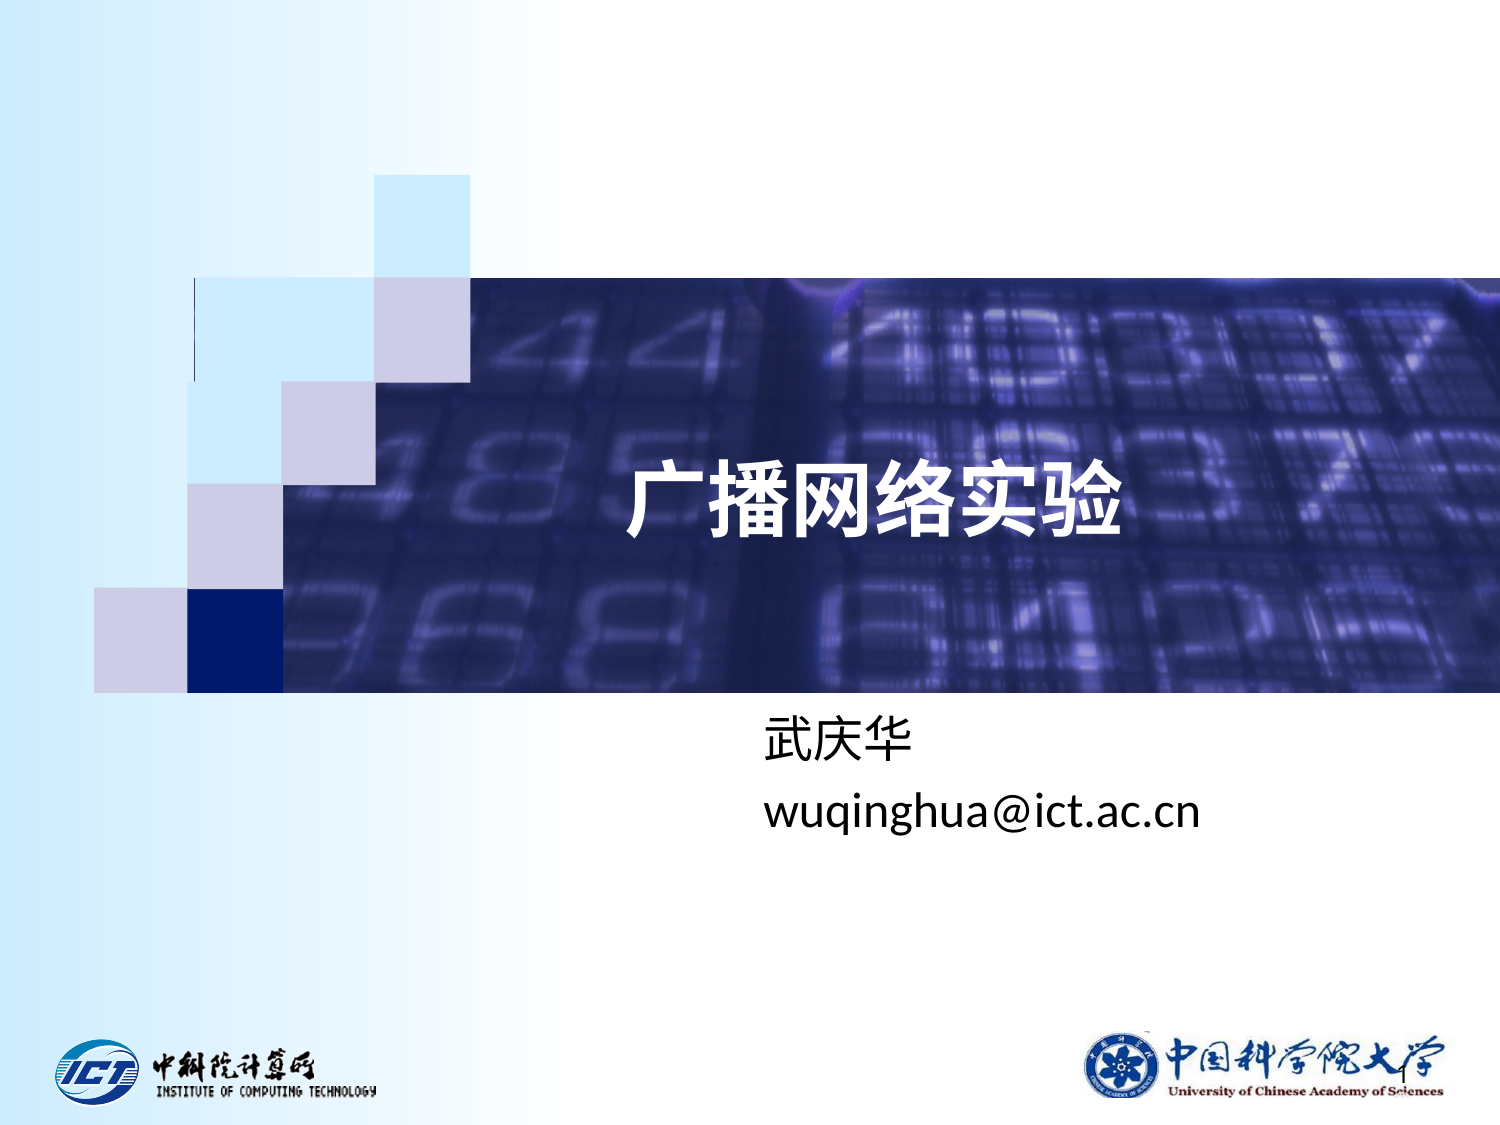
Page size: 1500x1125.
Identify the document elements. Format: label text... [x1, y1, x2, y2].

picture [55, 1039, 139, 1107]
slide_number 1 [1074, 1025, 1425, 1100]
picture [153, 1048, 314, 1083]
title 广播网络实验 [253, 332, 1495, 663]
picture [1425, 1031, 1457, 1098]
subtitle 武庆华 wuqinghua@ict.ac.cn [748, 699, 1475, 988]
picture [157, 1086, 376, 1098]
picture [55, 1039, 92, 1069]
picture [284, 278, 1500, 693]
